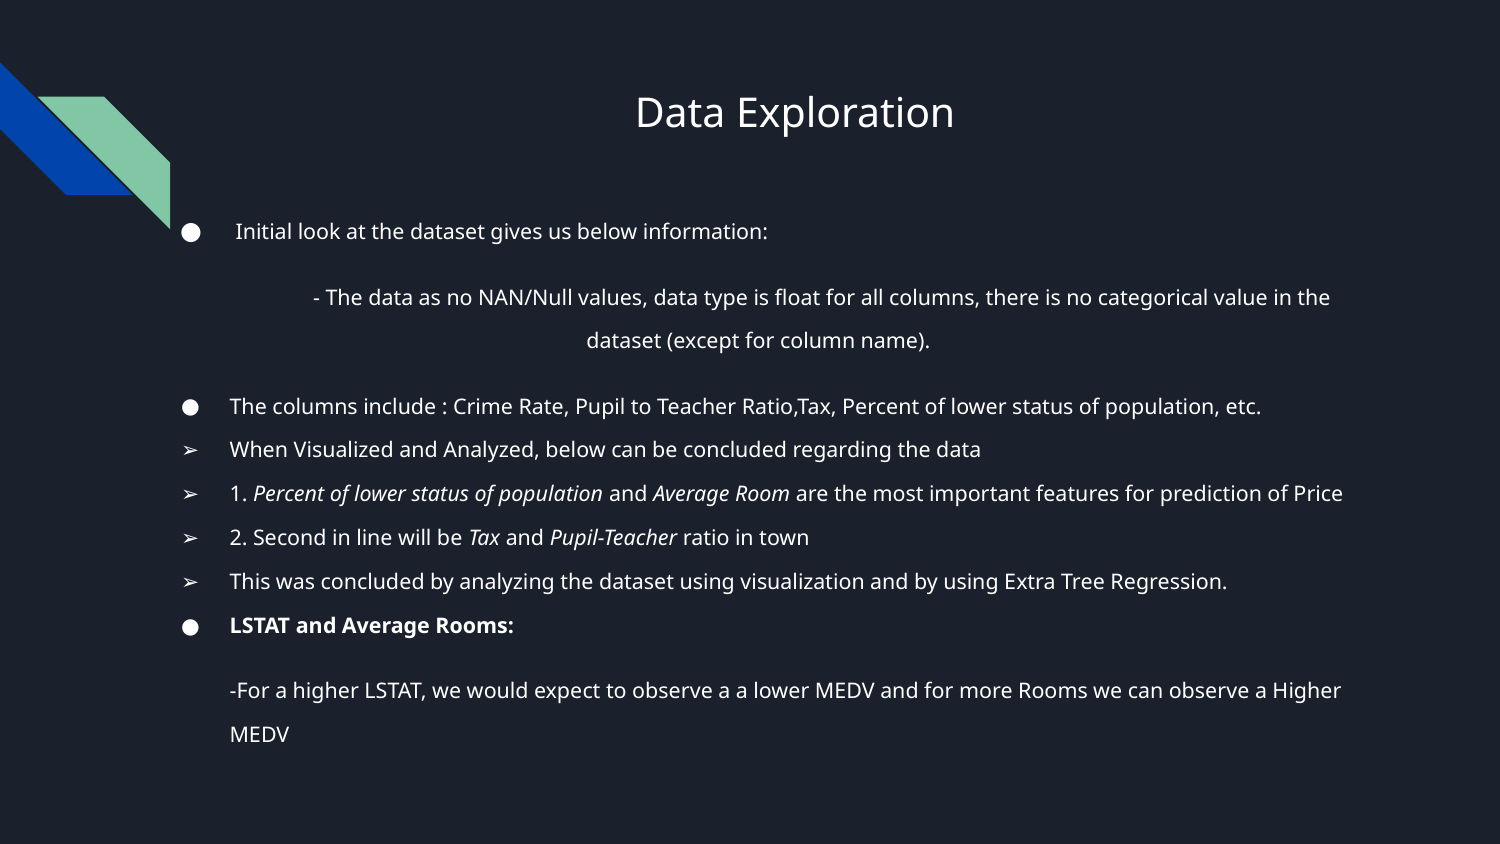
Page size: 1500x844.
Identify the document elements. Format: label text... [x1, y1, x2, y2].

title Data Exploration [217, 68, 1373, 155]
list Initial look at the dataset gives us below information: - The data as no NAN/Null values, data type is float for all columns, there is no categorical value in the dataset (except for column name). The columns include : Crime Rate, Pupil to Teacher Ratio,Tax, Percent of lower status of population, etc. When Visualized and Analyzed, below can be concluded regarding the data 1. Percent of lower status of population and Average Room are the most important features for prediction of Price 2. Second in line will be Tax and Pupil-Teacher ratio in town This was concluded by analyzing the dataset using visualization and by using Extra Tree Regression. LSTAT and Average Rooms: -For a higher LSTAT, we would expect to observe a a lower MEDV and for more Rooms we can observe a Higher MEDV [138, 183, 1379, 799]
